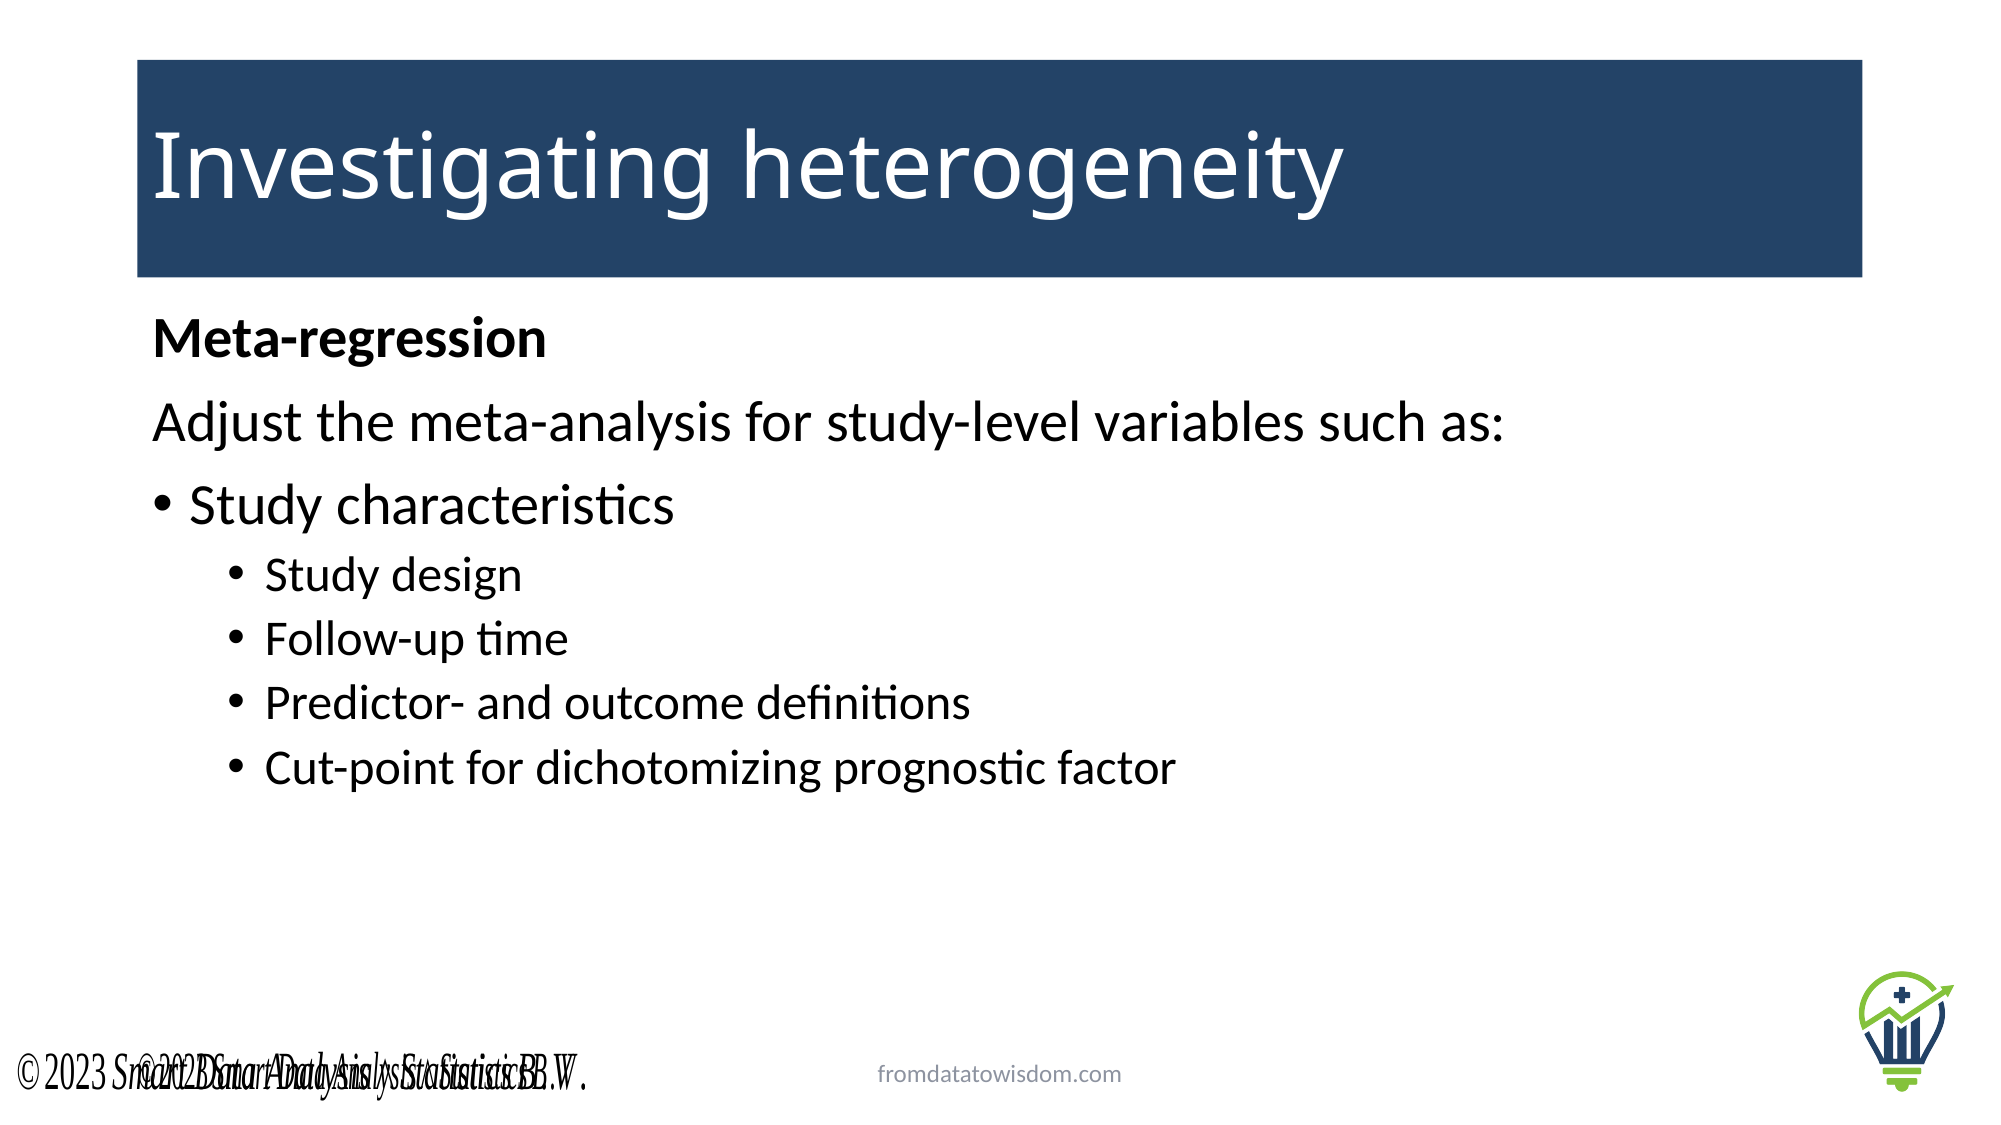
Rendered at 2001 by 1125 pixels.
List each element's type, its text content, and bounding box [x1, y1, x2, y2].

title Investigating heterogeneity [137, 59, 1863, 278]
picture [1813, 938, 2000, 1125]
list Meta-regression Adjust the meta-analysis for study-level variables such as: Study characteristics Study design Follow-up time Predictor- and outcome definitions Cut-point for dichotomizing prognostic factor [137, 299, 1863, 1014]
footer fromdatatowisdom.com [662, 1042, 1338, 1103]
